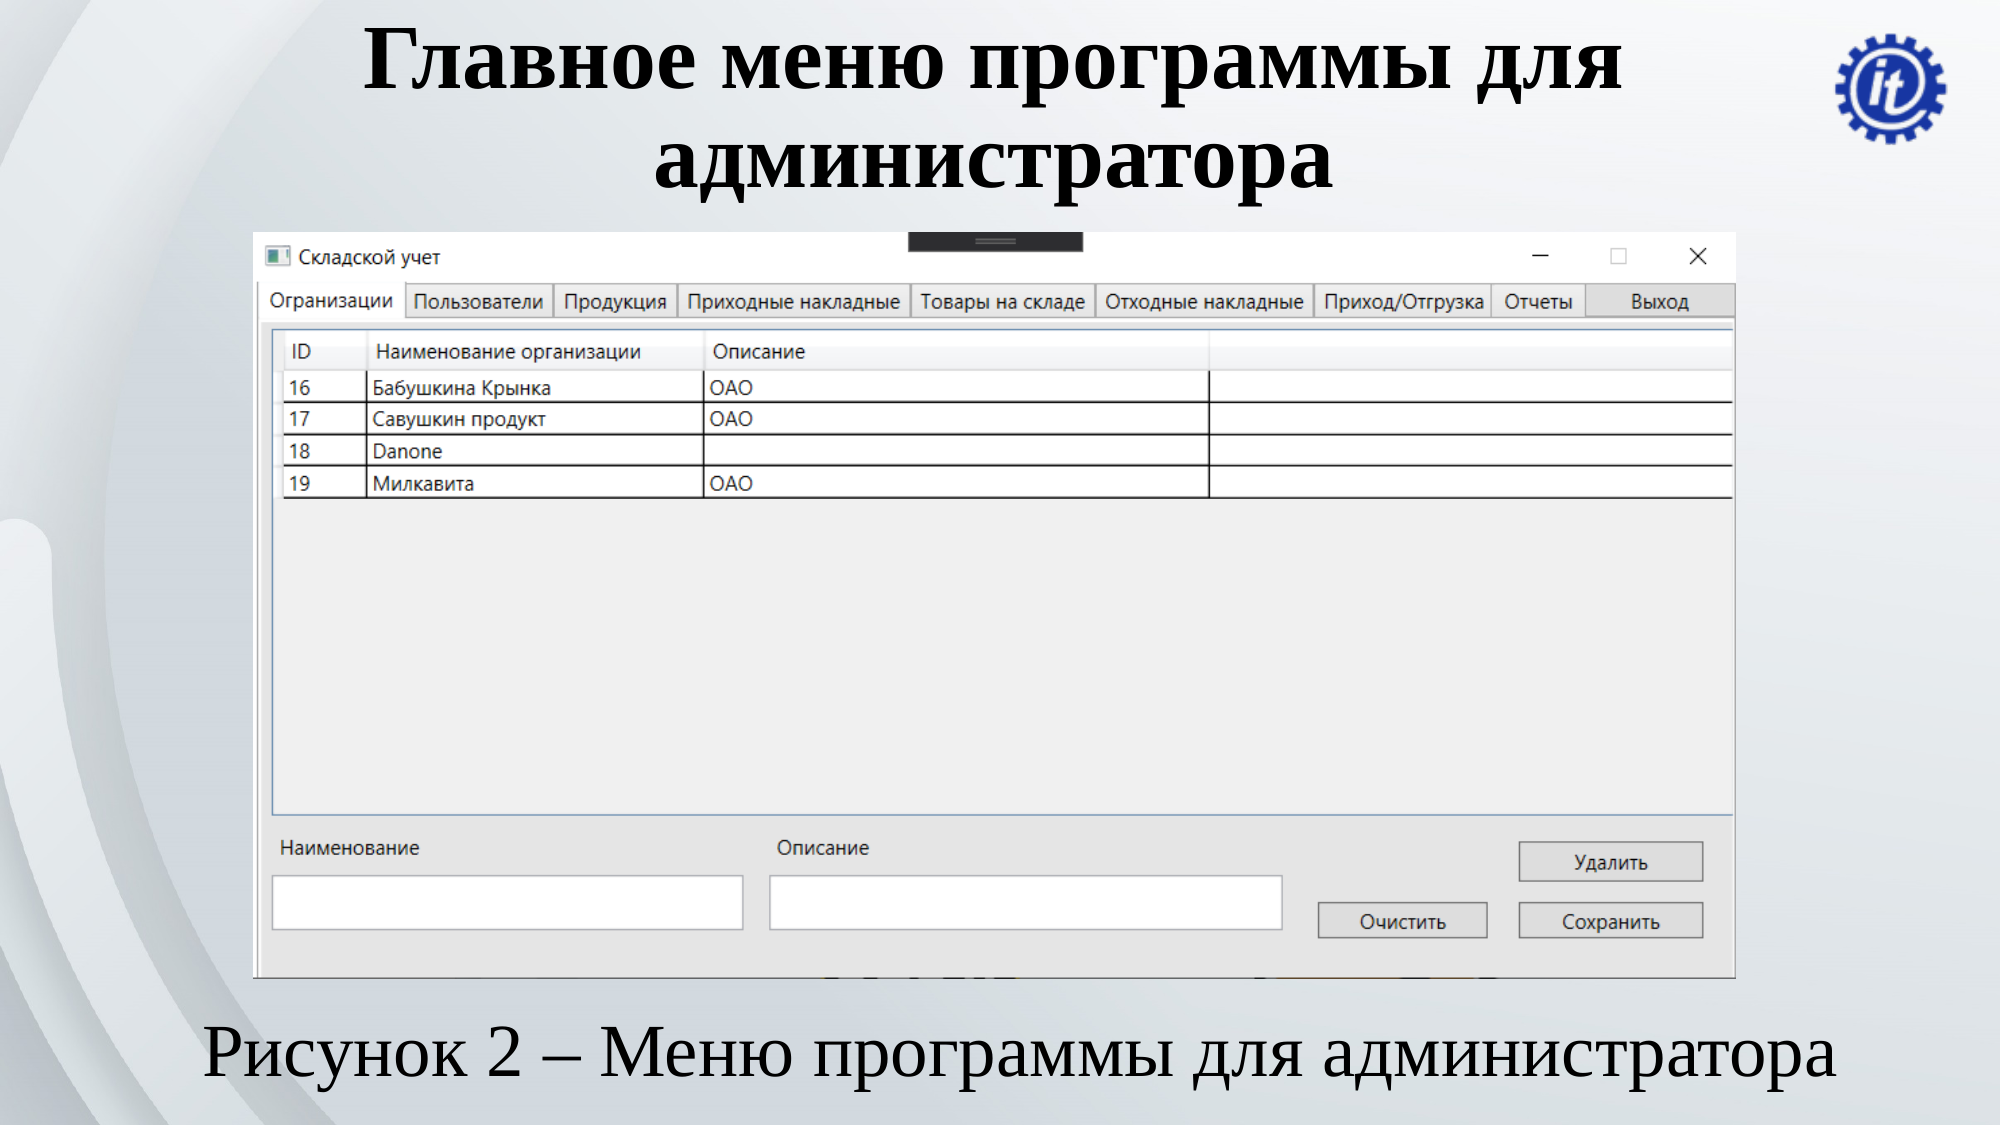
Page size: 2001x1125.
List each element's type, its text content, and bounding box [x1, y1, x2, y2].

picture [0, 0, 2000, 1125]
title Главное меню программы для администратора [131, 0, 1857, 218]
text_box Рисунок 2 – Меню программы для администратора [131, 994, 1910, 1099]
